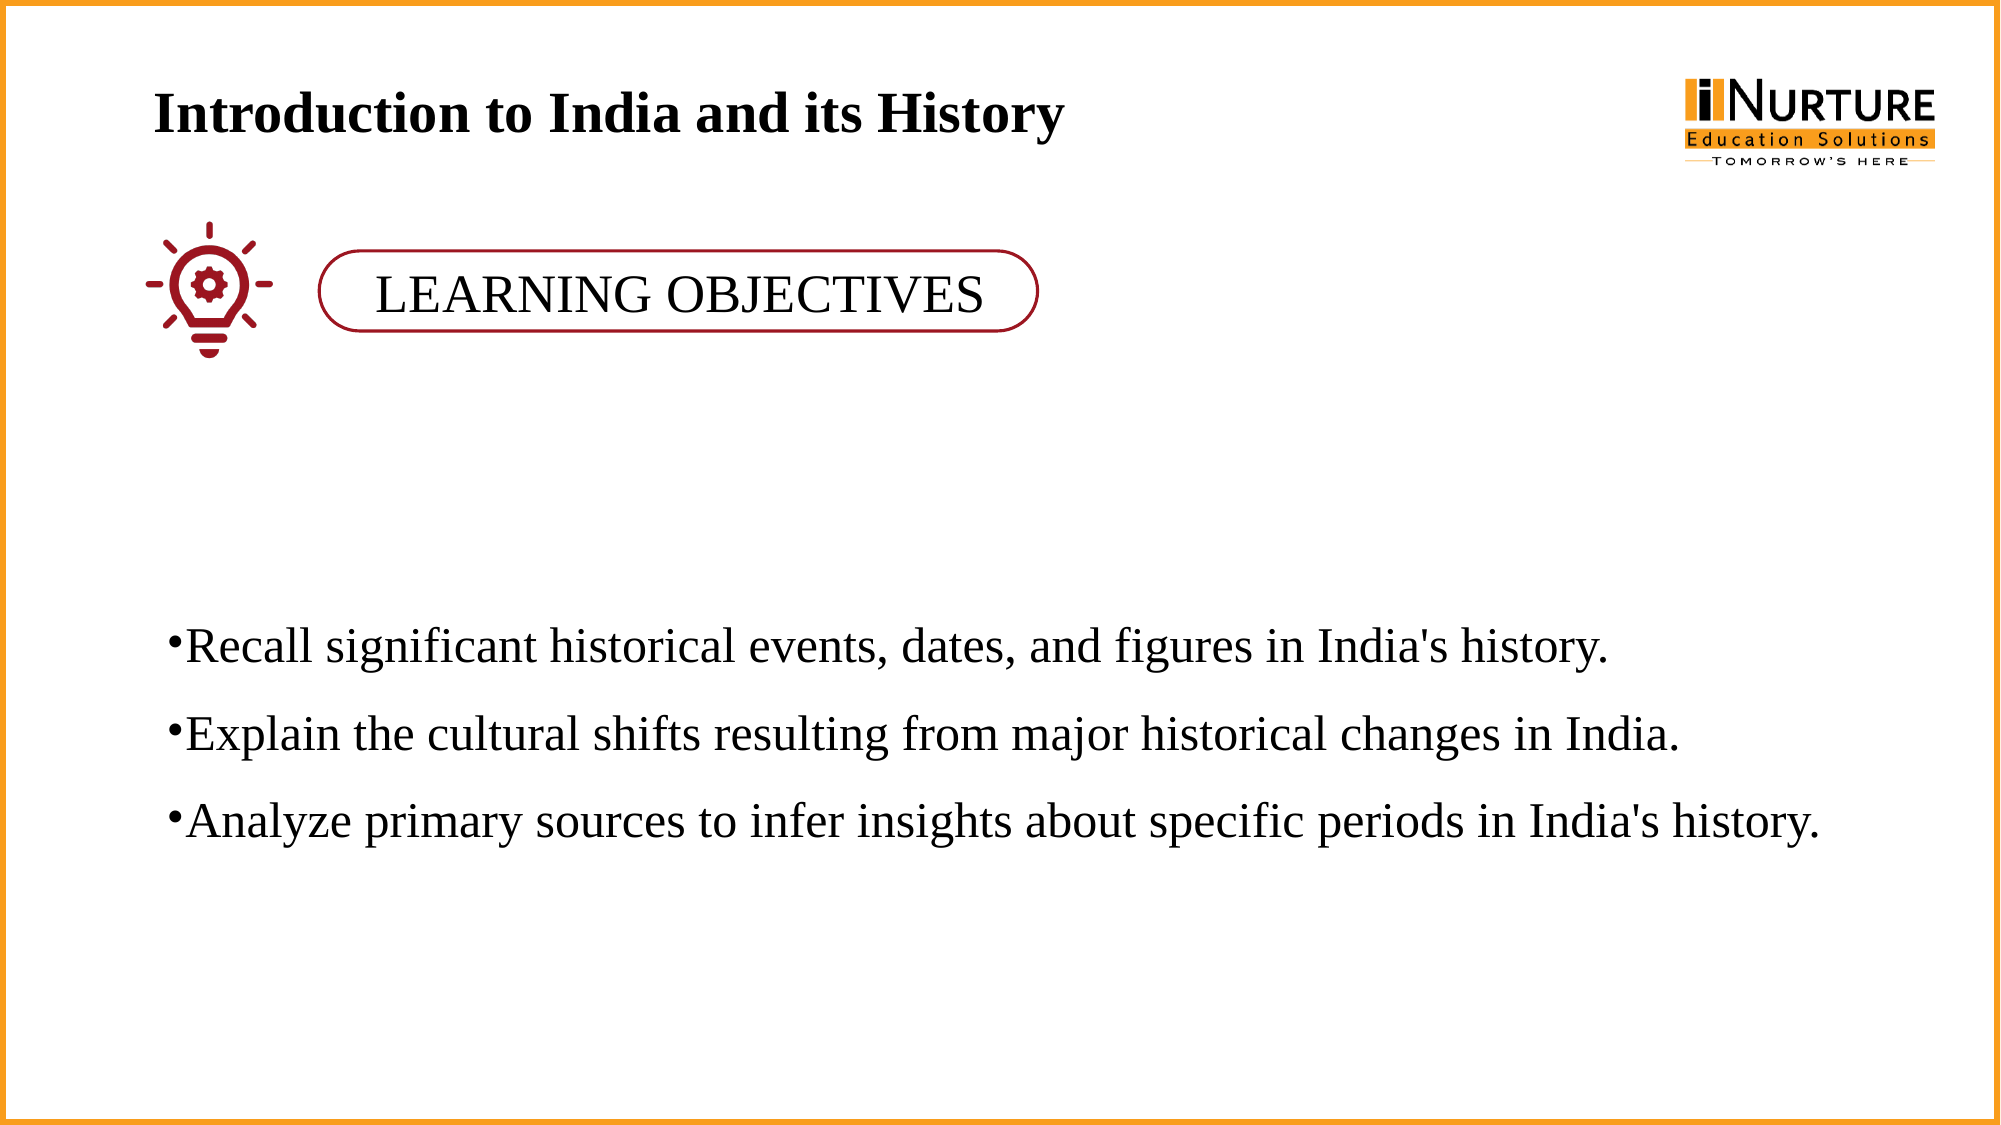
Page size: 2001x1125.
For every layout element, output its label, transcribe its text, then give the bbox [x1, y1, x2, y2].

text_box Recall significant historical events, dates, and figures in India's history. Explain the cultural shifts resulting from major historical changes in India. Analyze primary sources to infer insights about specific periods in India's history. [123, 433, 1866, 1041]
list Introduction to India and its History [101, 74, 1656, 185]
picture [134, 215, 287, 367]
picture [1665, 57, 1960, 184]
